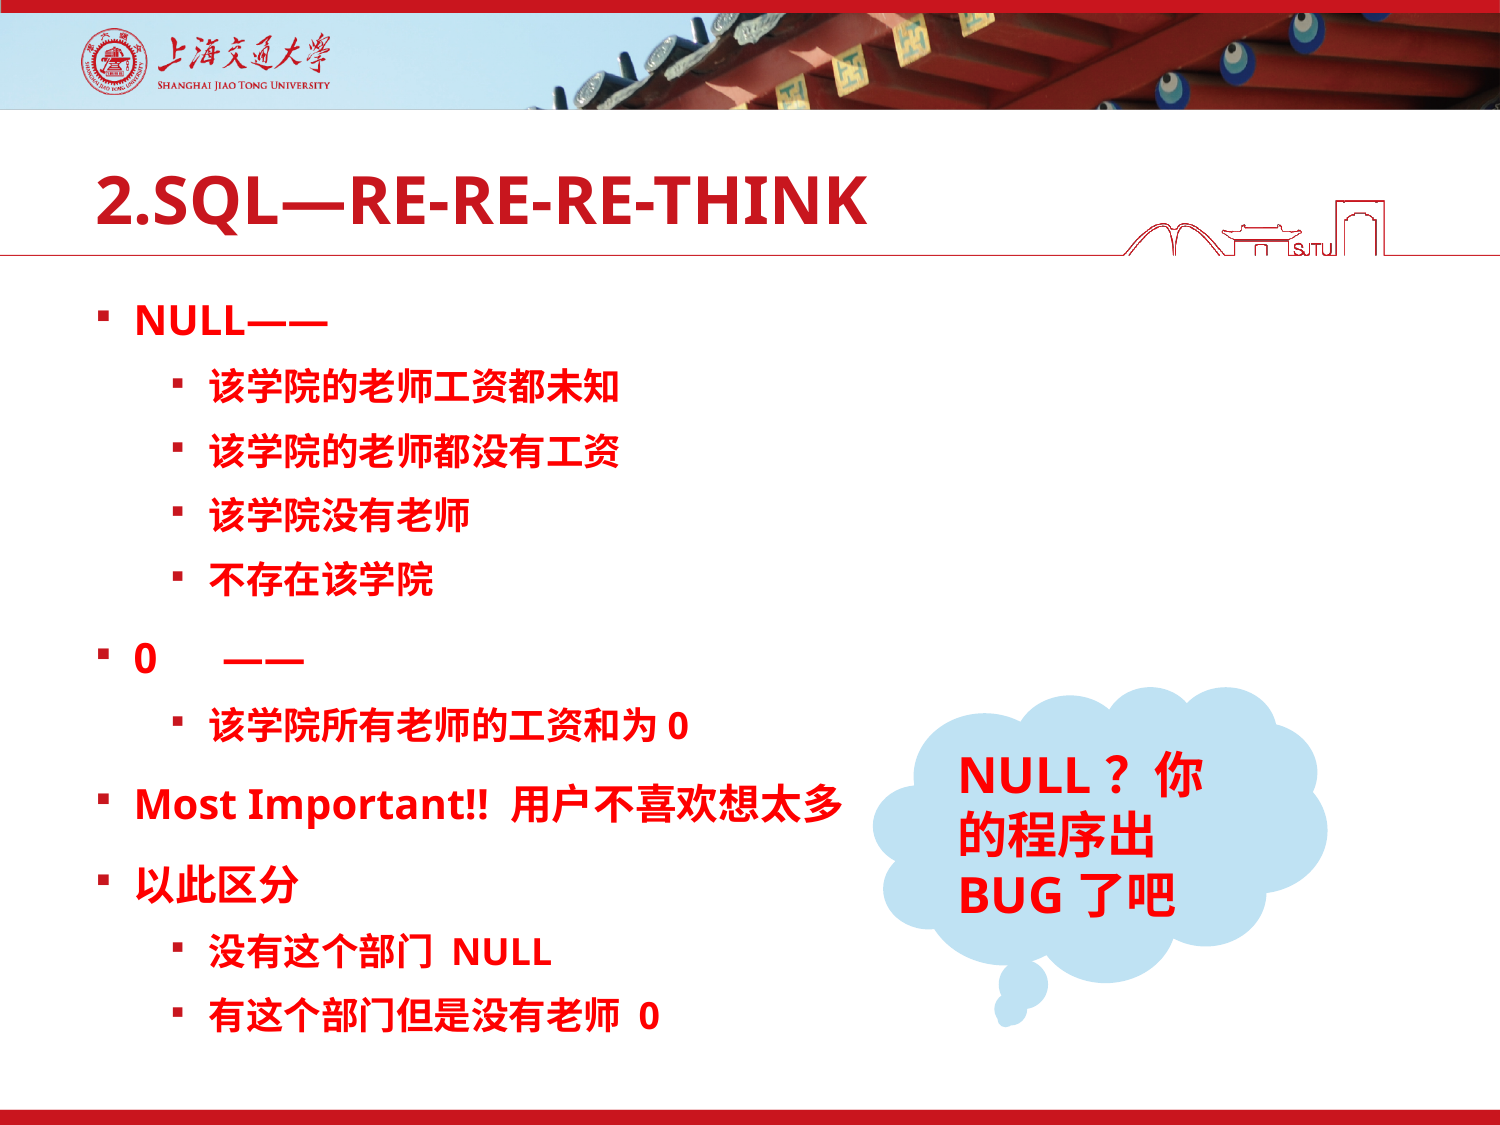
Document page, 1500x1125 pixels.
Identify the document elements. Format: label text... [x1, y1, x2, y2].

list NULL—— 该学院的老师工资都未知 该学院的老师都没有工资 该学院没有老师 不存在该学院 0 —— 该学院所有老师的工资和为0 Most Important!! 用户不喜欢想太多 以此区分 没有这个部门 NULL 有这个部门但是没有老师 0 [81, 276, 1455, 1084]
title 2.SQL—RE-RE-RE-THINK [81, 159, 1455, 254]
text_box [871, 686, 1329, 1029]
text_box NULL？你的程序出BUG了吧 [942, 735, 1259, 931]
picture [0, 200, 1500, 256]
picture [0, 0, 1500, 110]
